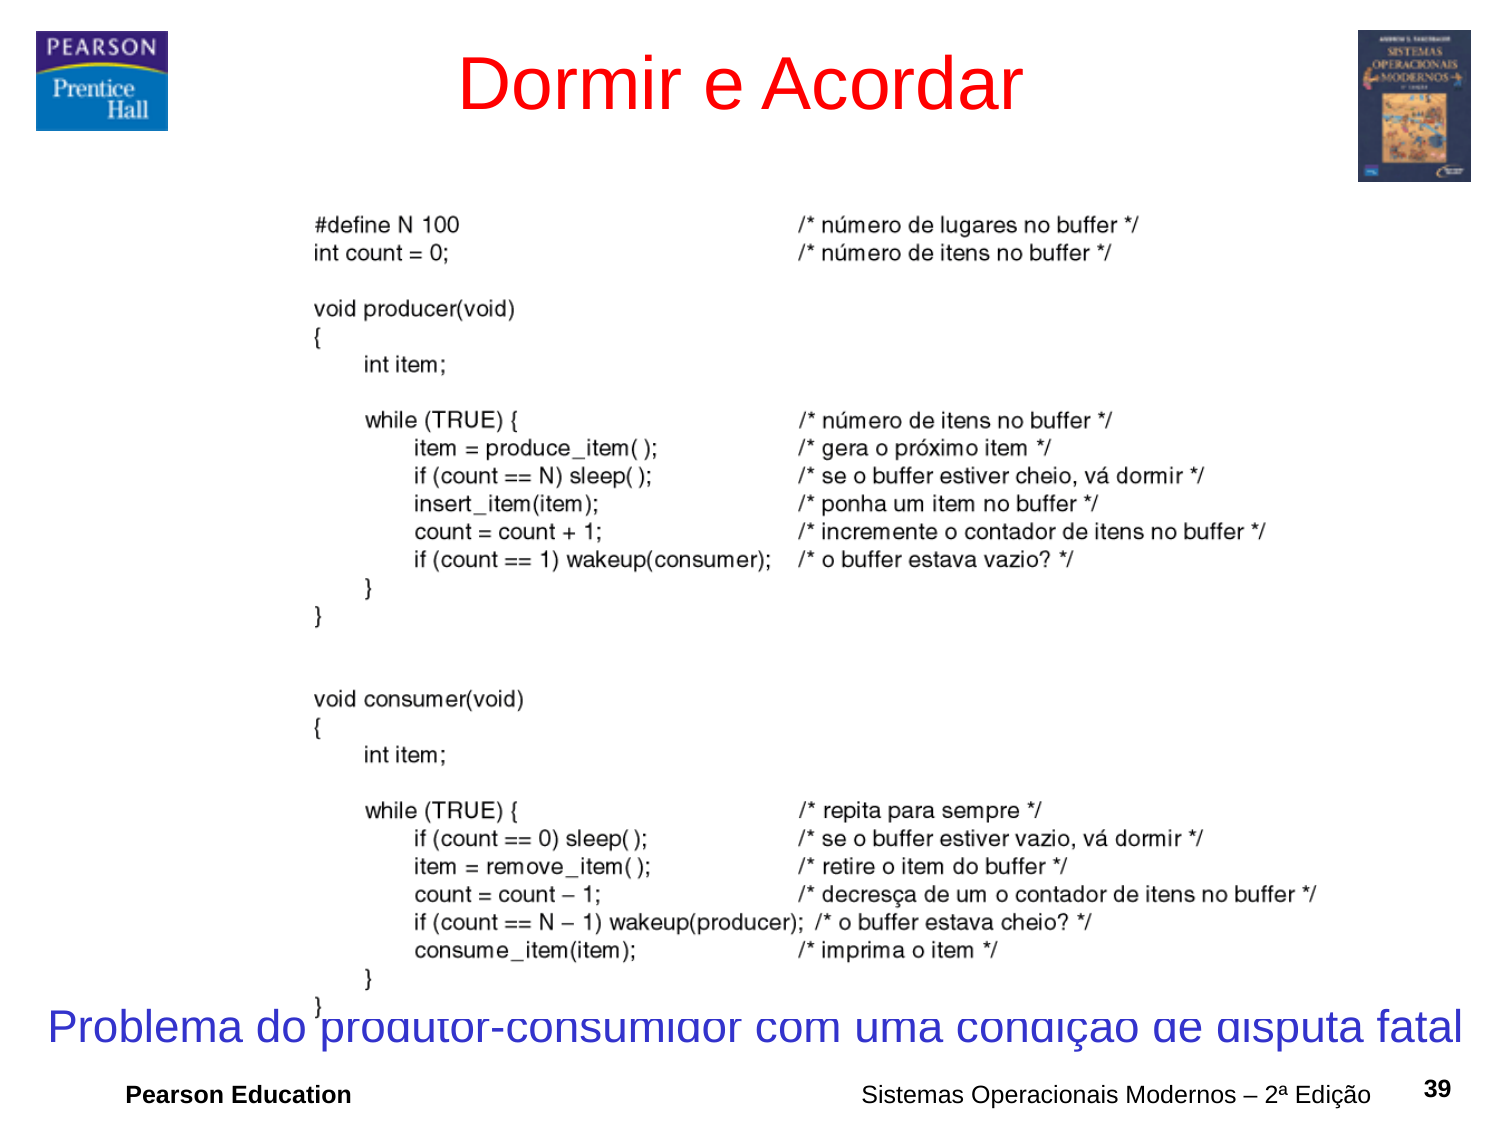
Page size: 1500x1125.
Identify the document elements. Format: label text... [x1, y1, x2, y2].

slide_number 39 [1385, 1064, 1467, 1125]
list Problema do produtor-consumidor com uma condição de disputa fatal [29, 989, 1483, 1061]
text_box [314, 211, 1317, 1019]
picture [1358, 30, 1471, 182]
picture [36, 31, 103, 131]
title Dormir e Acordar [103, 27, 1379, 163]
